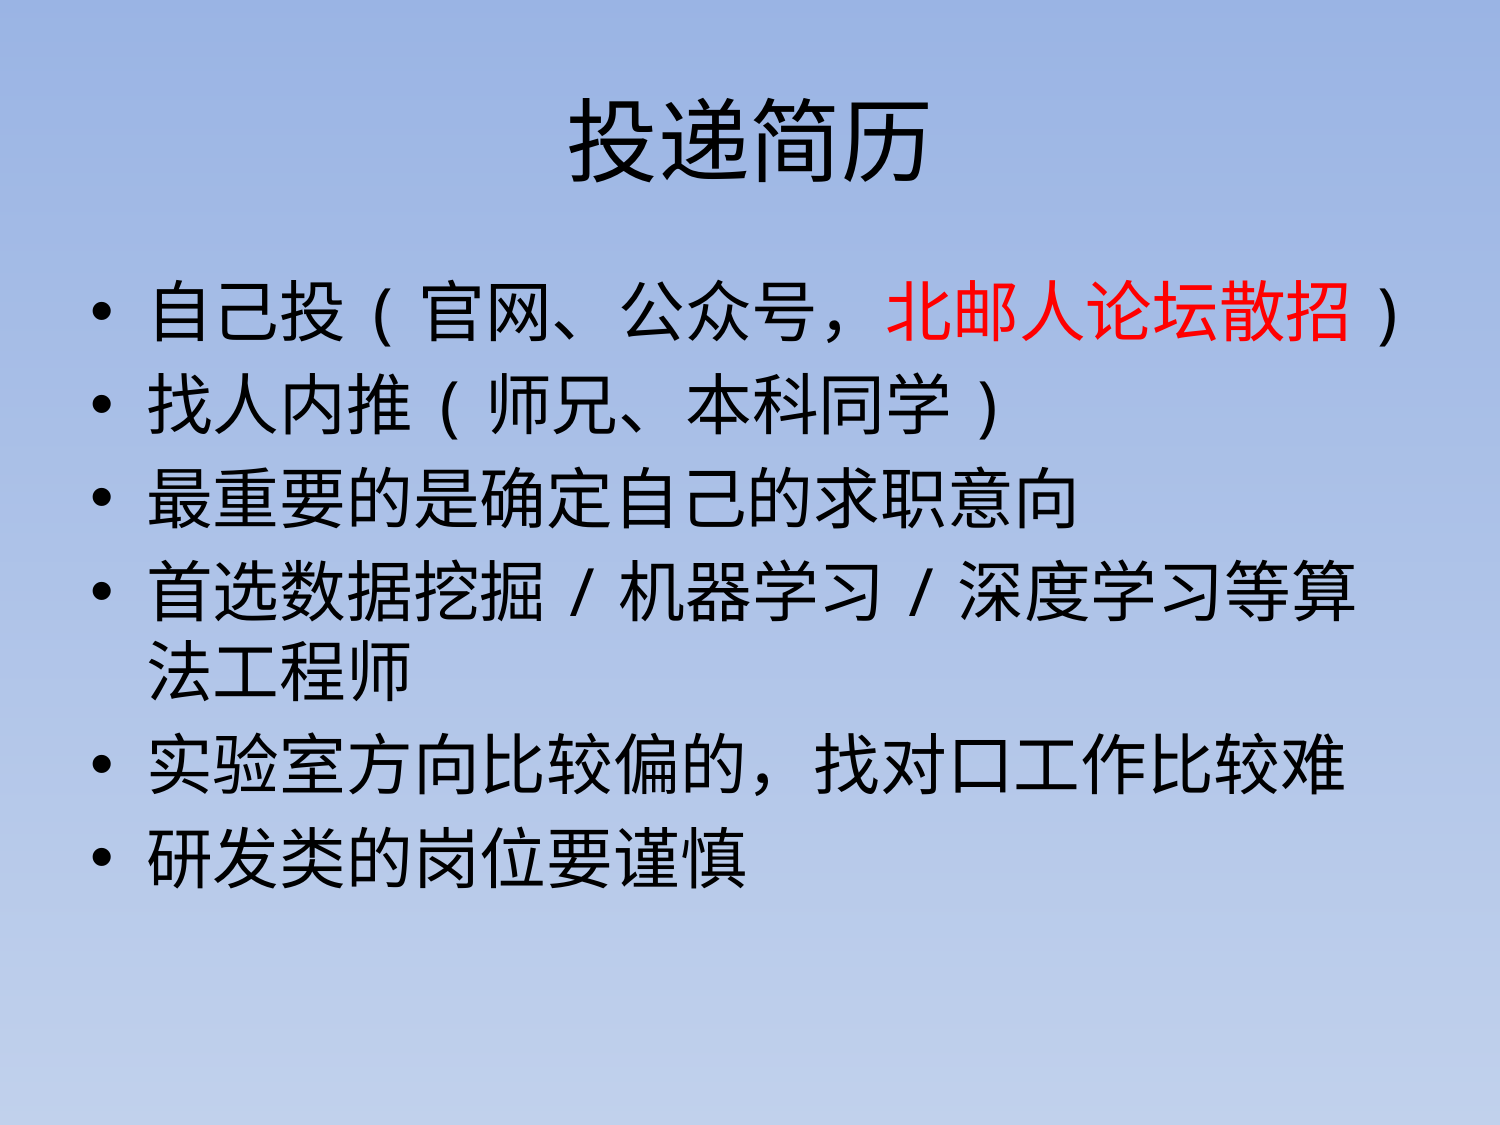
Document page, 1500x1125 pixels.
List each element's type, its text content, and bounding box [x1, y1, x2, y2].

title 投递简历 [75, 45, 1425, 233]
list 自己投(官网、公众号，北邮人论坛散招) 找人内推(师兄、本科同学) 最重要的是确定自己的求职意向 首选数据挖掘/机器学习/深度学习等算法工程师 实验室方向比较偏的，找对口工作比较难 研发类的岗位要谨慎 [75, 262, 1425, 1005]
